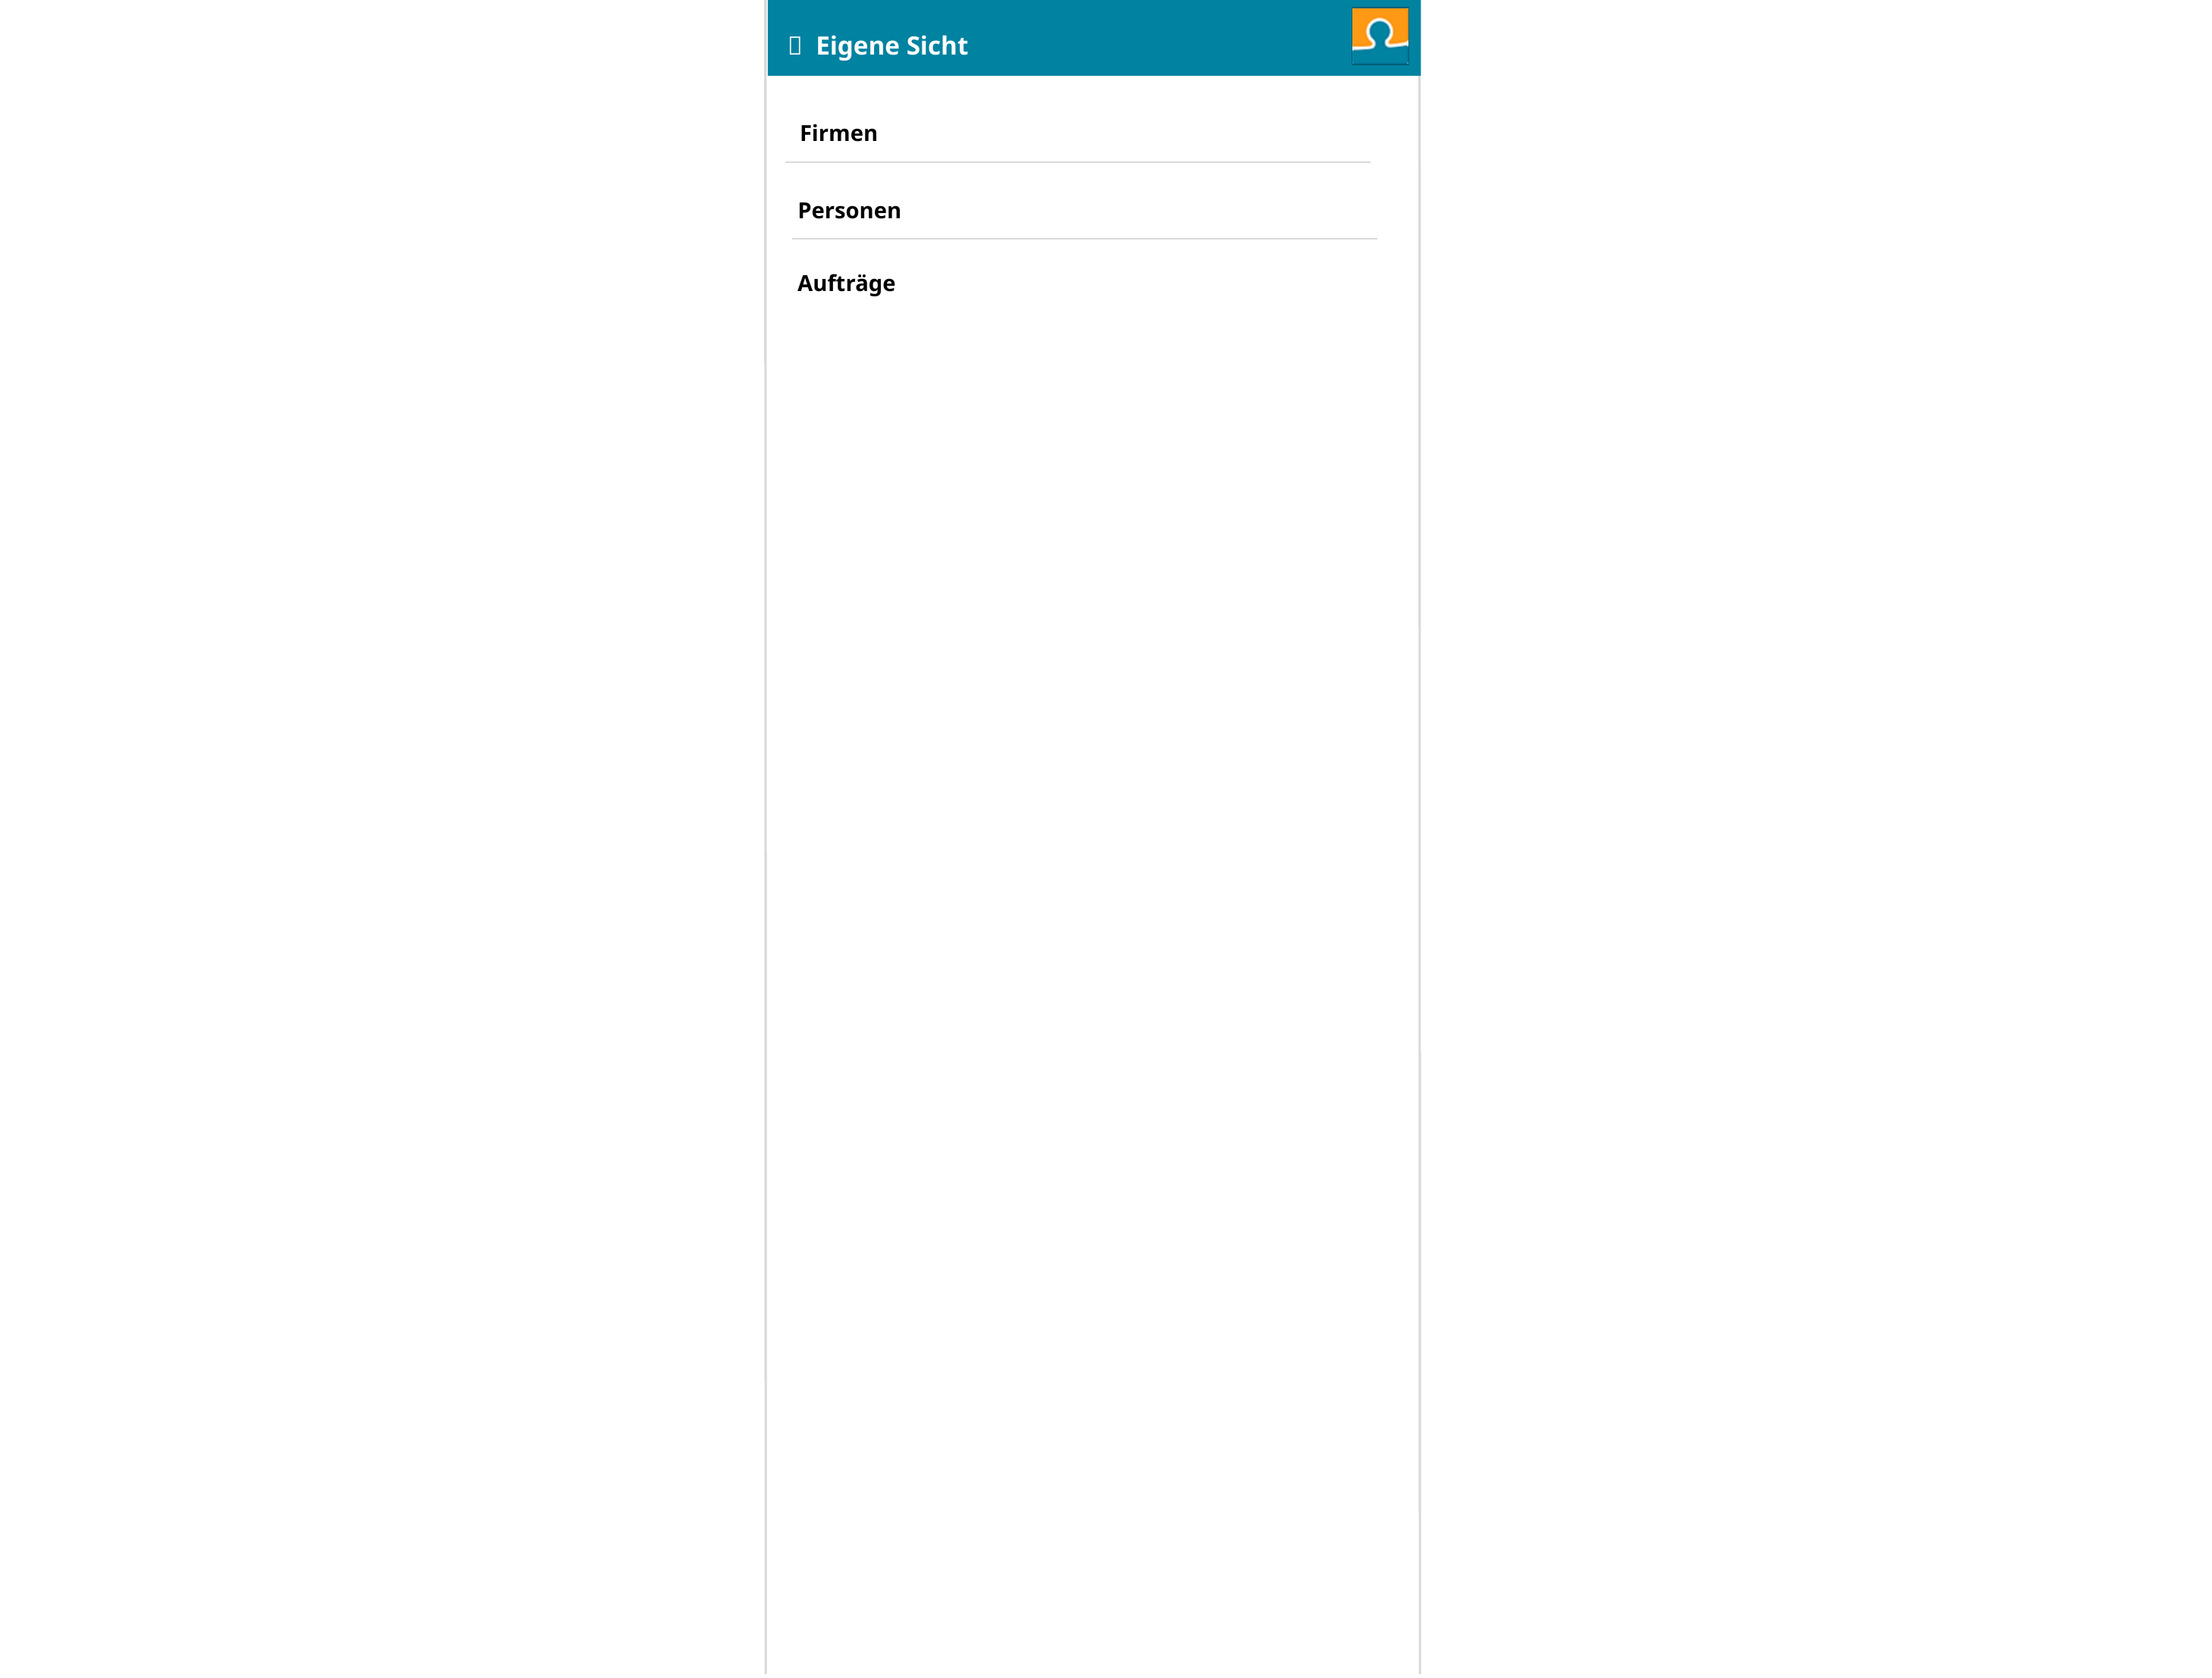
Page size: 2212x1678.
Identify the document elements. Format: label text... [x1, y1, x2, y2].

text_box [770, 0, 1418, 77]
text_box Aufträge [780, 252, 1411, 304]
text_box  Eigene Sicht [775, 1, 980, 66]
picture [1353, 9, 1408, 50]
text_box Personen [781, 180, 1411, 232]
text_box Firmen [782, 102, 1400, 155]
